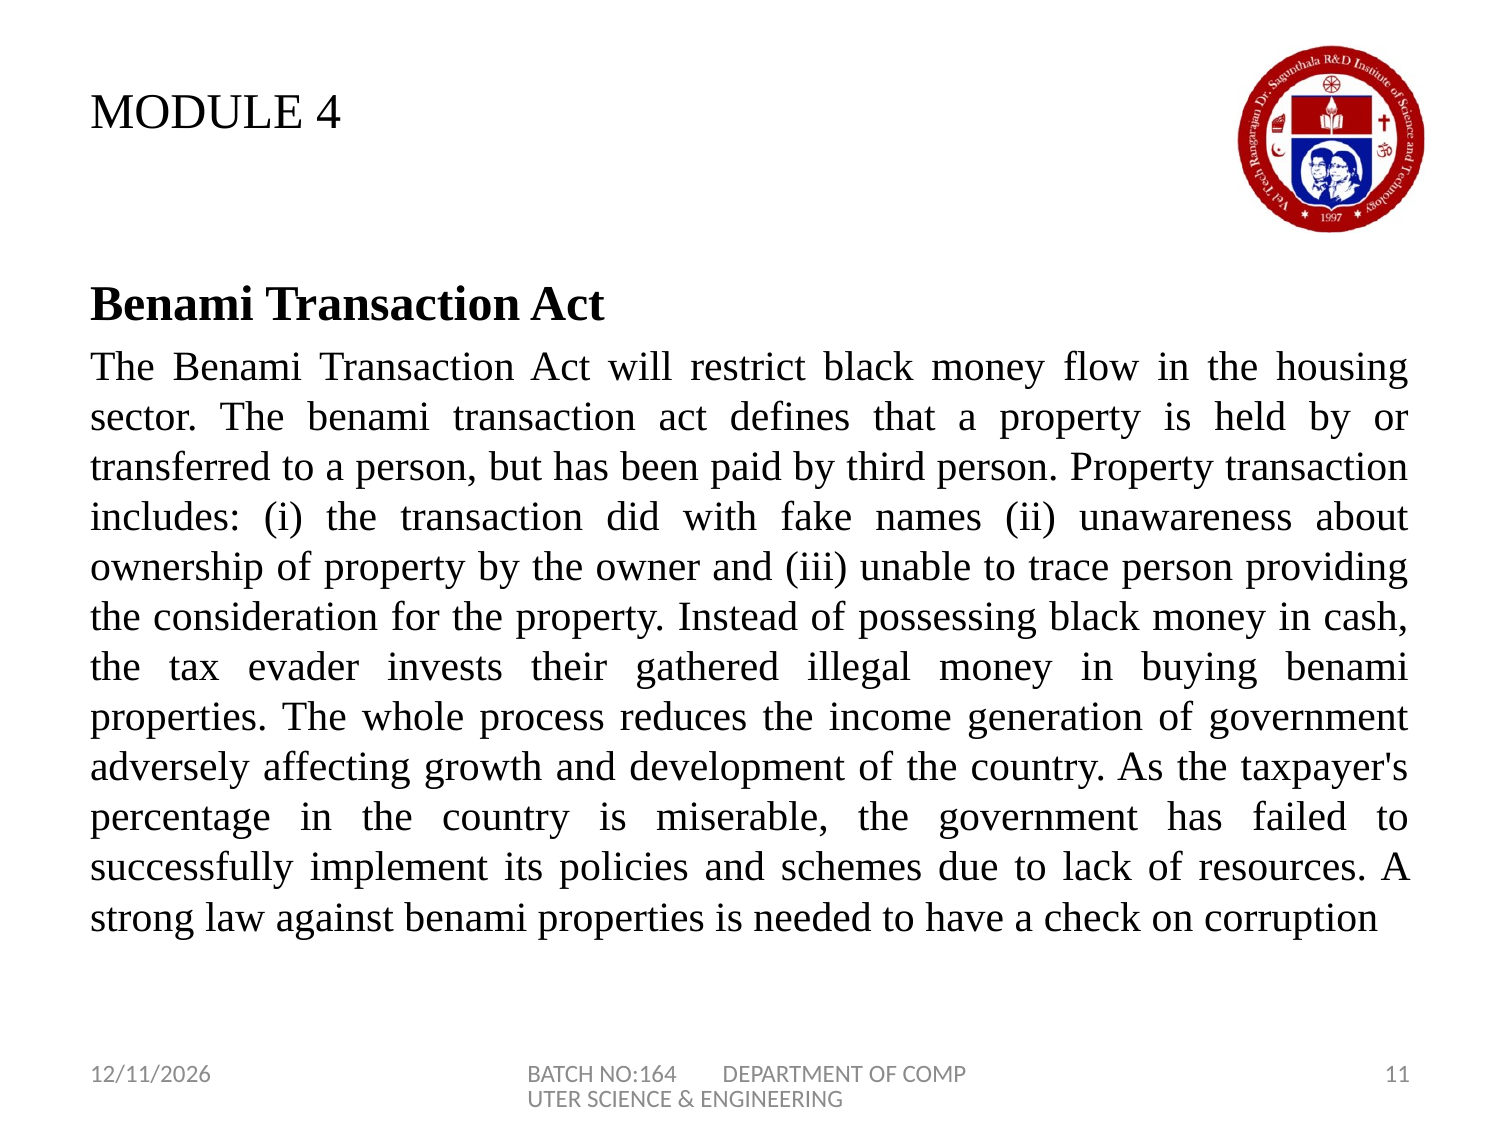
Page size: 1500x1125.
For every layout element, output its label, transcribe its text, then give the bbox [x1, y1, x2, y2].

list Benami Transaction Act The Benami Transaction Act will restrict black money flow in the housing sector. The benami transaction act defines that a property is held by or transferred to a person, but has been paid by third person. Property transaction includes: (i) the transaction did with fake names (ii) unawareness about ownership of property by the owner and (iii) unable to trace person providing the consideration for the property. Instead of possessing black money in cash, the tax evader invests their gathered illegal money in buying benami properties. The whole process reduces the income generation of government adversely affecting growth and development of the country. As the taxpayer's percentage in the country is miserable, the government has failed to successfully implement its policies and schemes due to lack of resources. A strong law against benami properties is needed to have a check on corruption [75, 262, 1425, 1005]
slide_number 11 [1074, 1042, 1425, 1103]
title MODULE 4 [75, 45, 1425, 233]
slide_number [75, 1042, 425, 1103]
footer BATCH NO:164 DEPARTMENT OF COMPUTER SCIENCE & ENGINEERING [512, 1042, 988, 1103]
